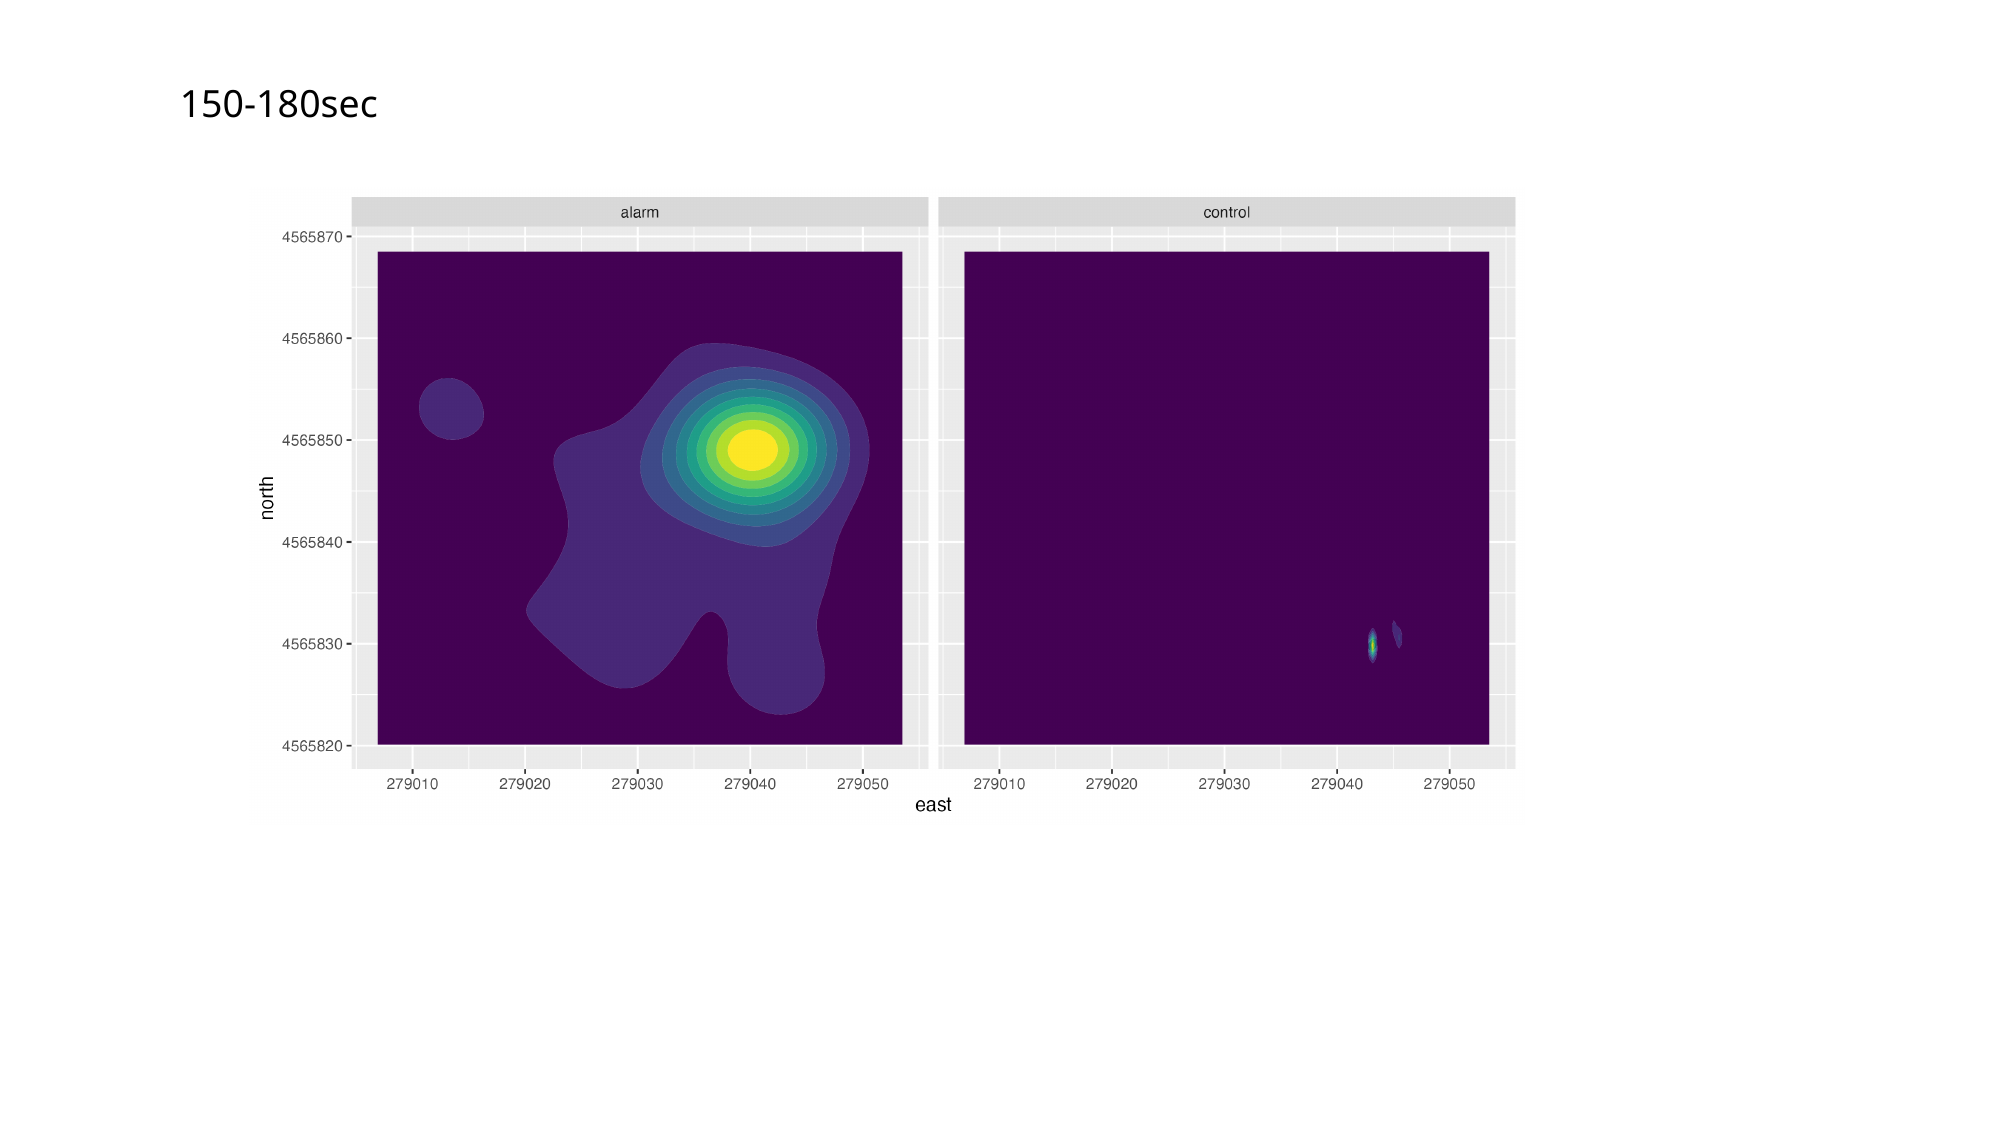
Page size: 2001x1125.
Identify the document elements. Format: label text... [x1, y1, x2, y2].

text_box 150-180sec [165, 73, 393, 133]
picture [249, 186, 1526, 826]
